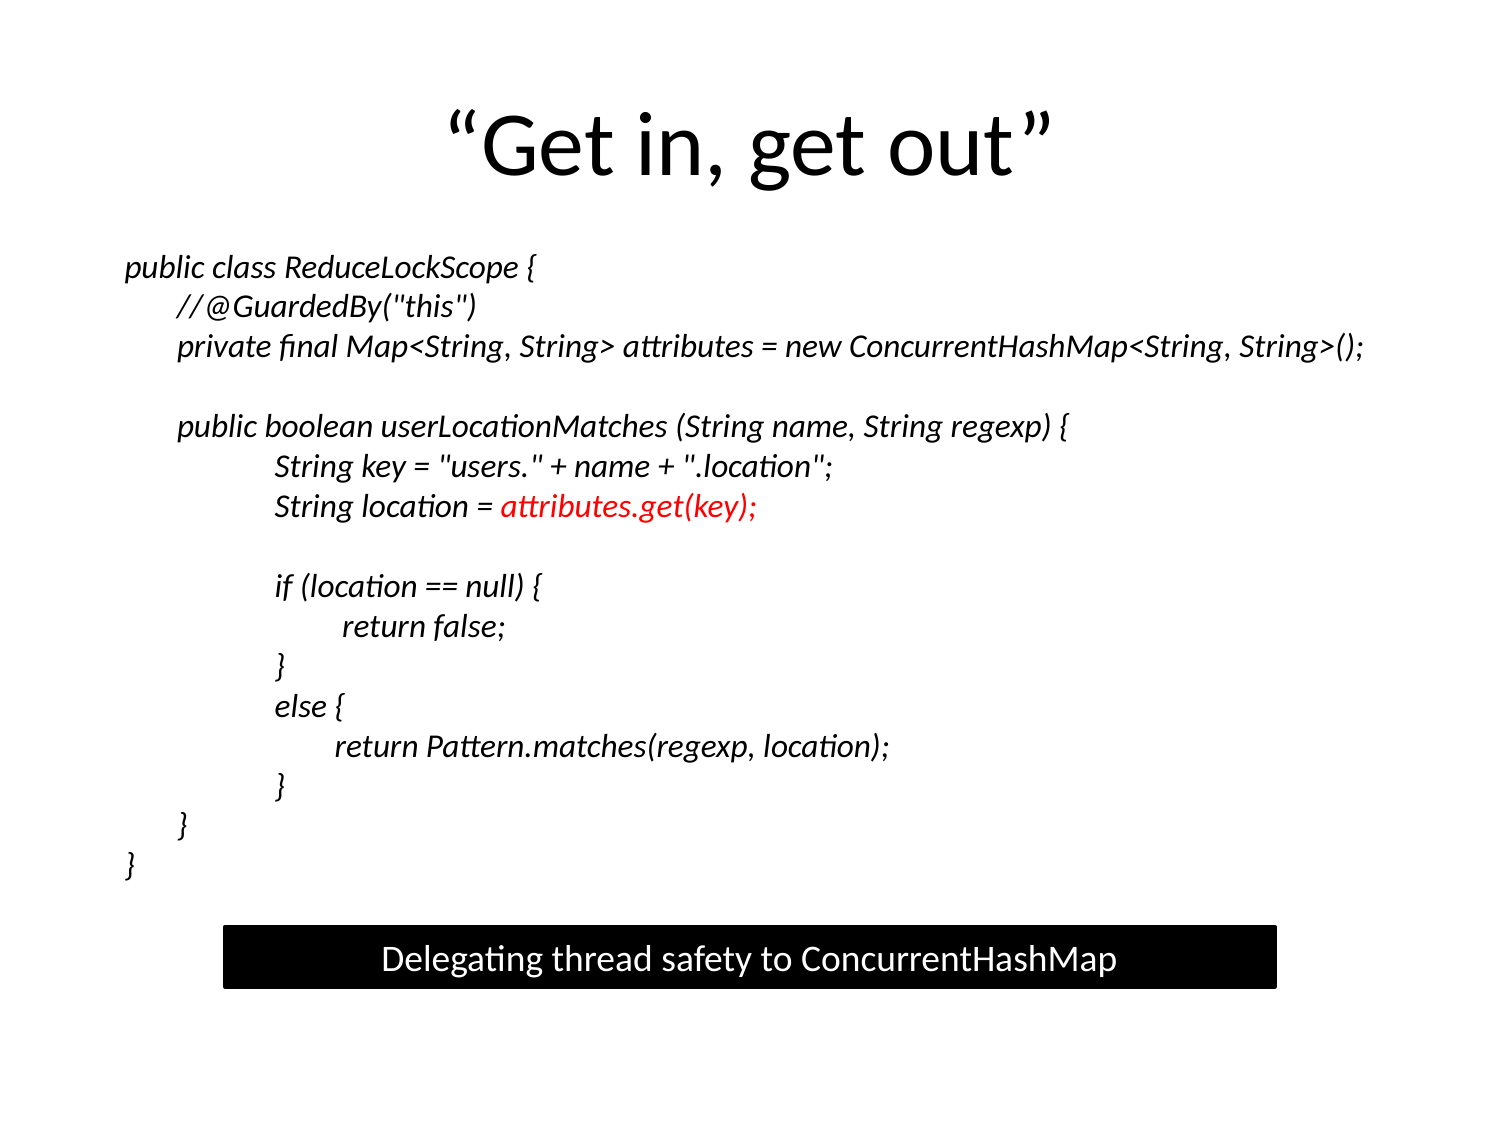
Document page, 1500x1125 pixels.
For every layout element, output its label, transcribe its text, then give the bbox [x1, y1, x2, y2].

text_box Delegating thread safety to ConcurrentHashMap [223, 925, 1277, 989]
title “Get in, get out” [75, 45, 1425, 233]
text_box public class ReduceLockScope { //@GuardedBy("this") private final Map<String, String> attributes = new ConcurrentHashMap<String, String>(); public boolean userLocationMatches (String name, String regexp) { String key = "users." + name + ".location"; String location = attributes.get(key); if (location == null) { return false; } else { return Pattern.matches(regexp, location); } } } [109, 237, 1382, 891]
